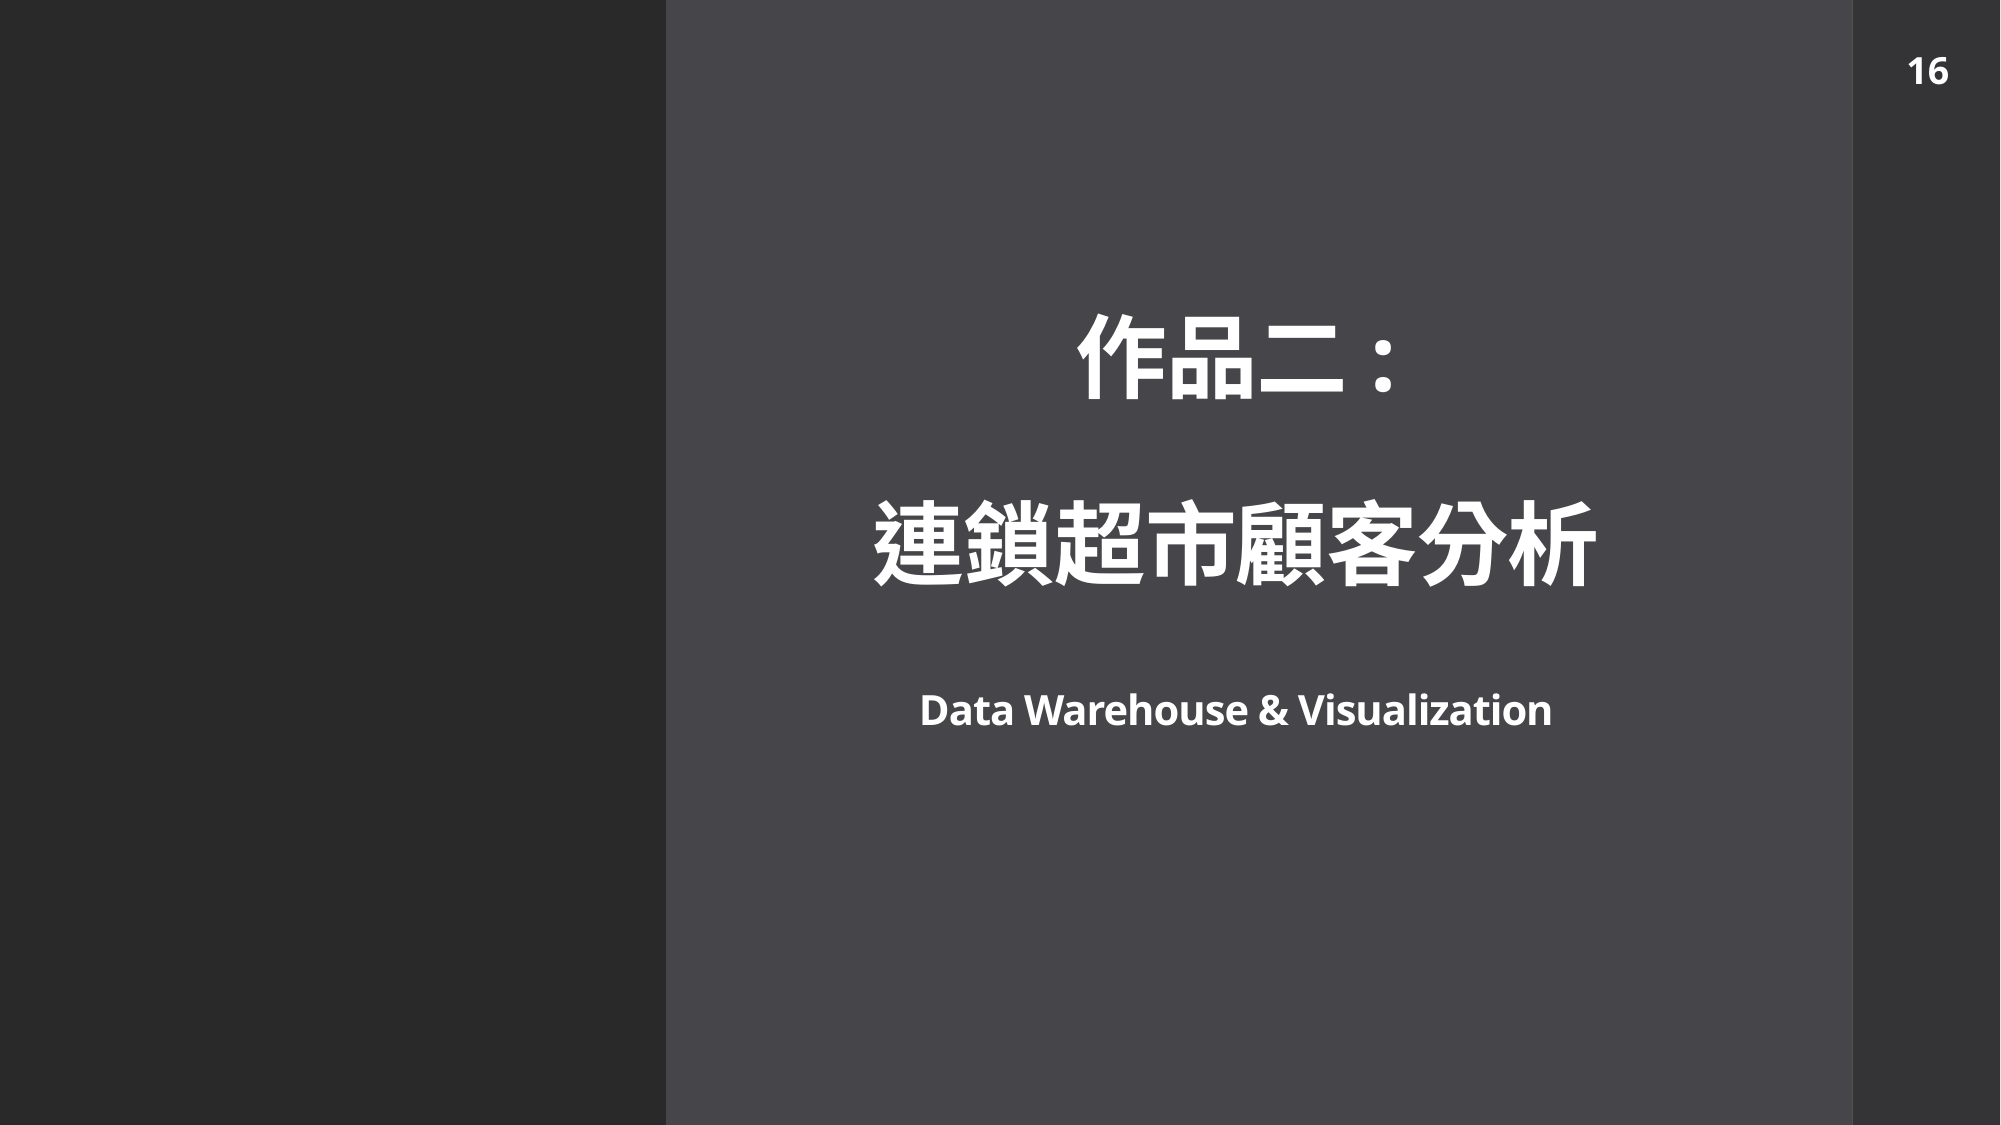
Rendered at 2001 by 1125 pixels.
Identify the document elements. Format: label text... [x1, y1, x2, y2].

text_box [667, 0, 1854, 1125]
title 作品二: 連鎖超市顧客分析 Data Warehouse & Visualization [676, 152, 1796, 988]
text_box [0, 0, 667, 1125]
text_box 16 [1891, 39, 1969, 100]
